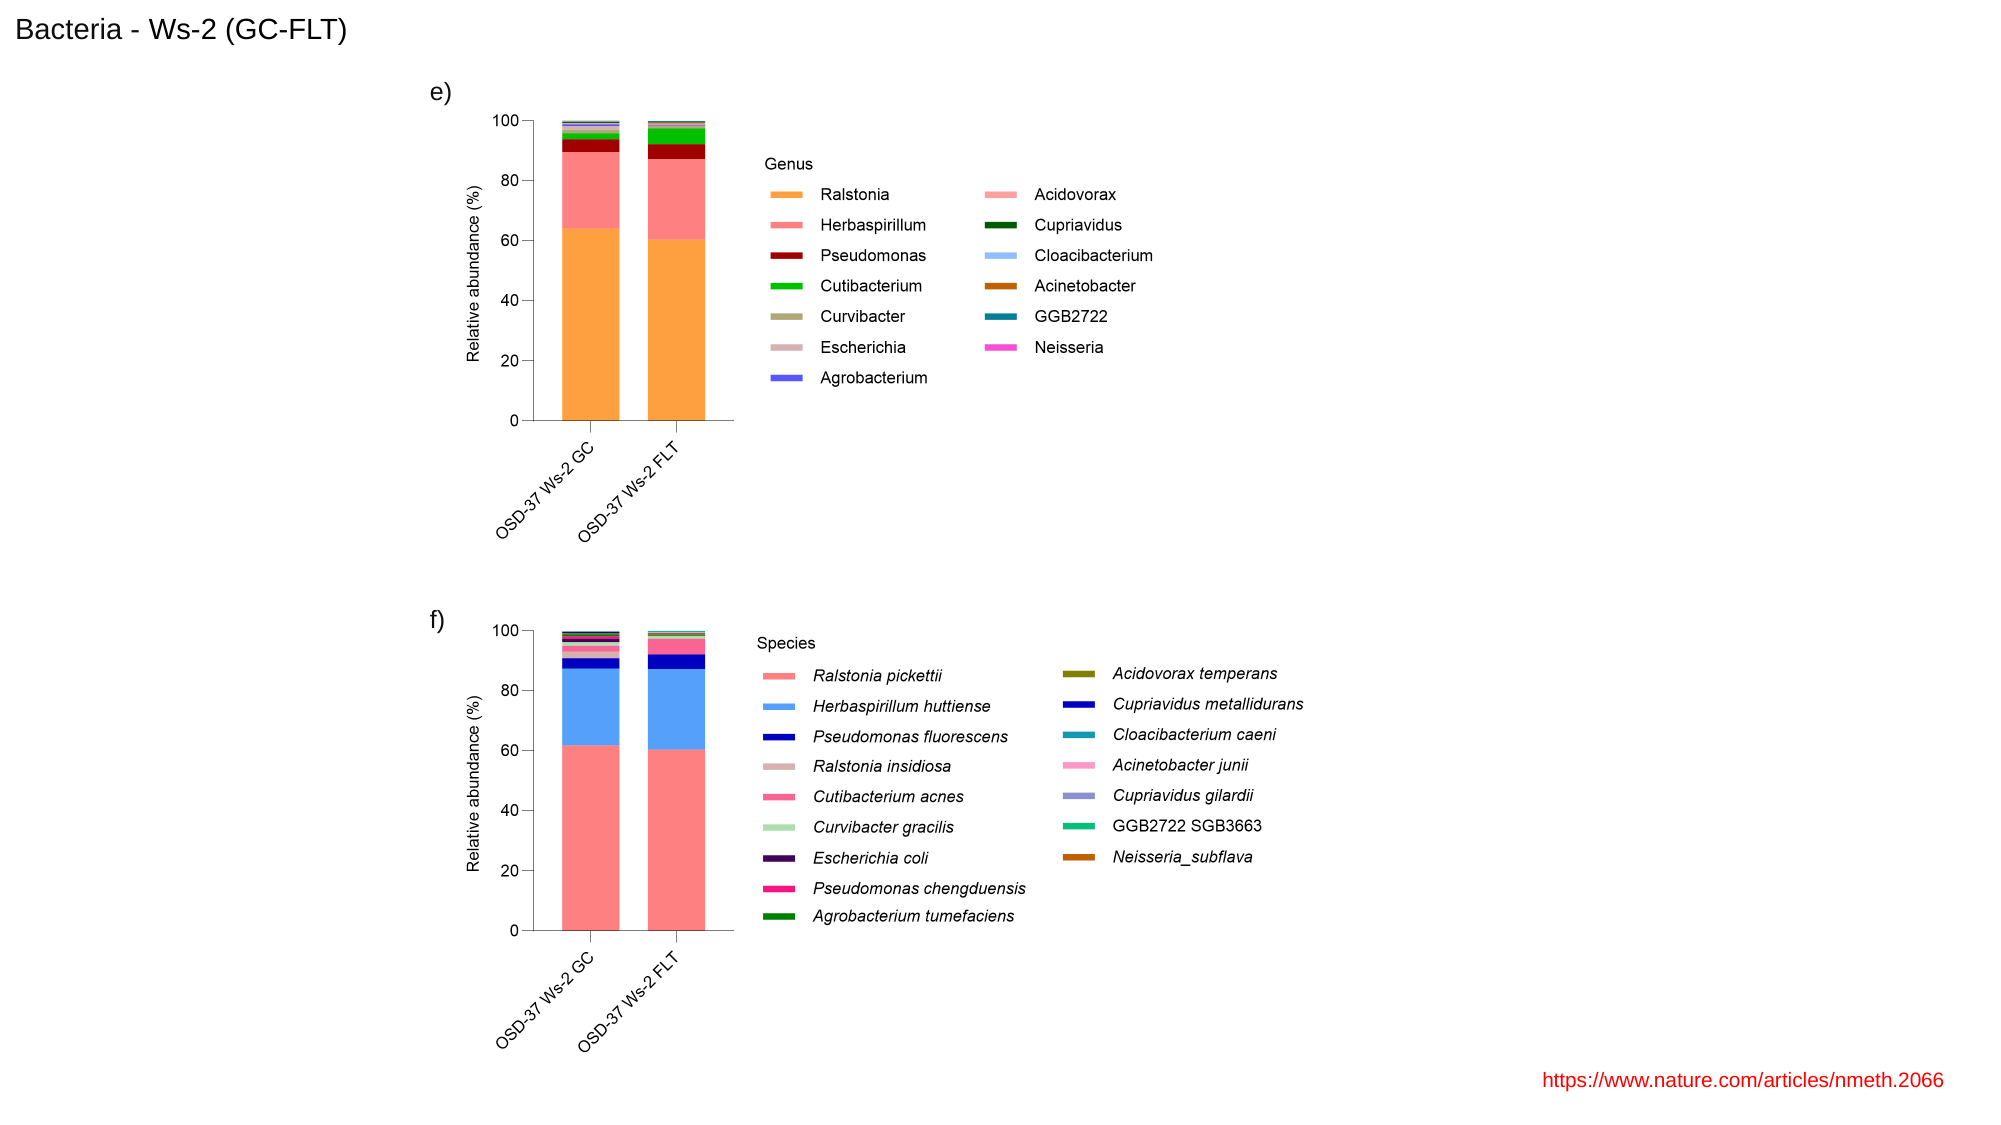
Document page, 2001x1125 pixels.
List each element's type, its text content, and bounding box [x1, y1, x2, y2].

text_box https://www.nature.com/articles/nmeth.2066 [1527, 1059, 1971, 1100]
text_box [414, 67, 1325, 1074]
text_box Bacteria - Ws-2 (GC-FLT) [0, 3, 365, 54]
